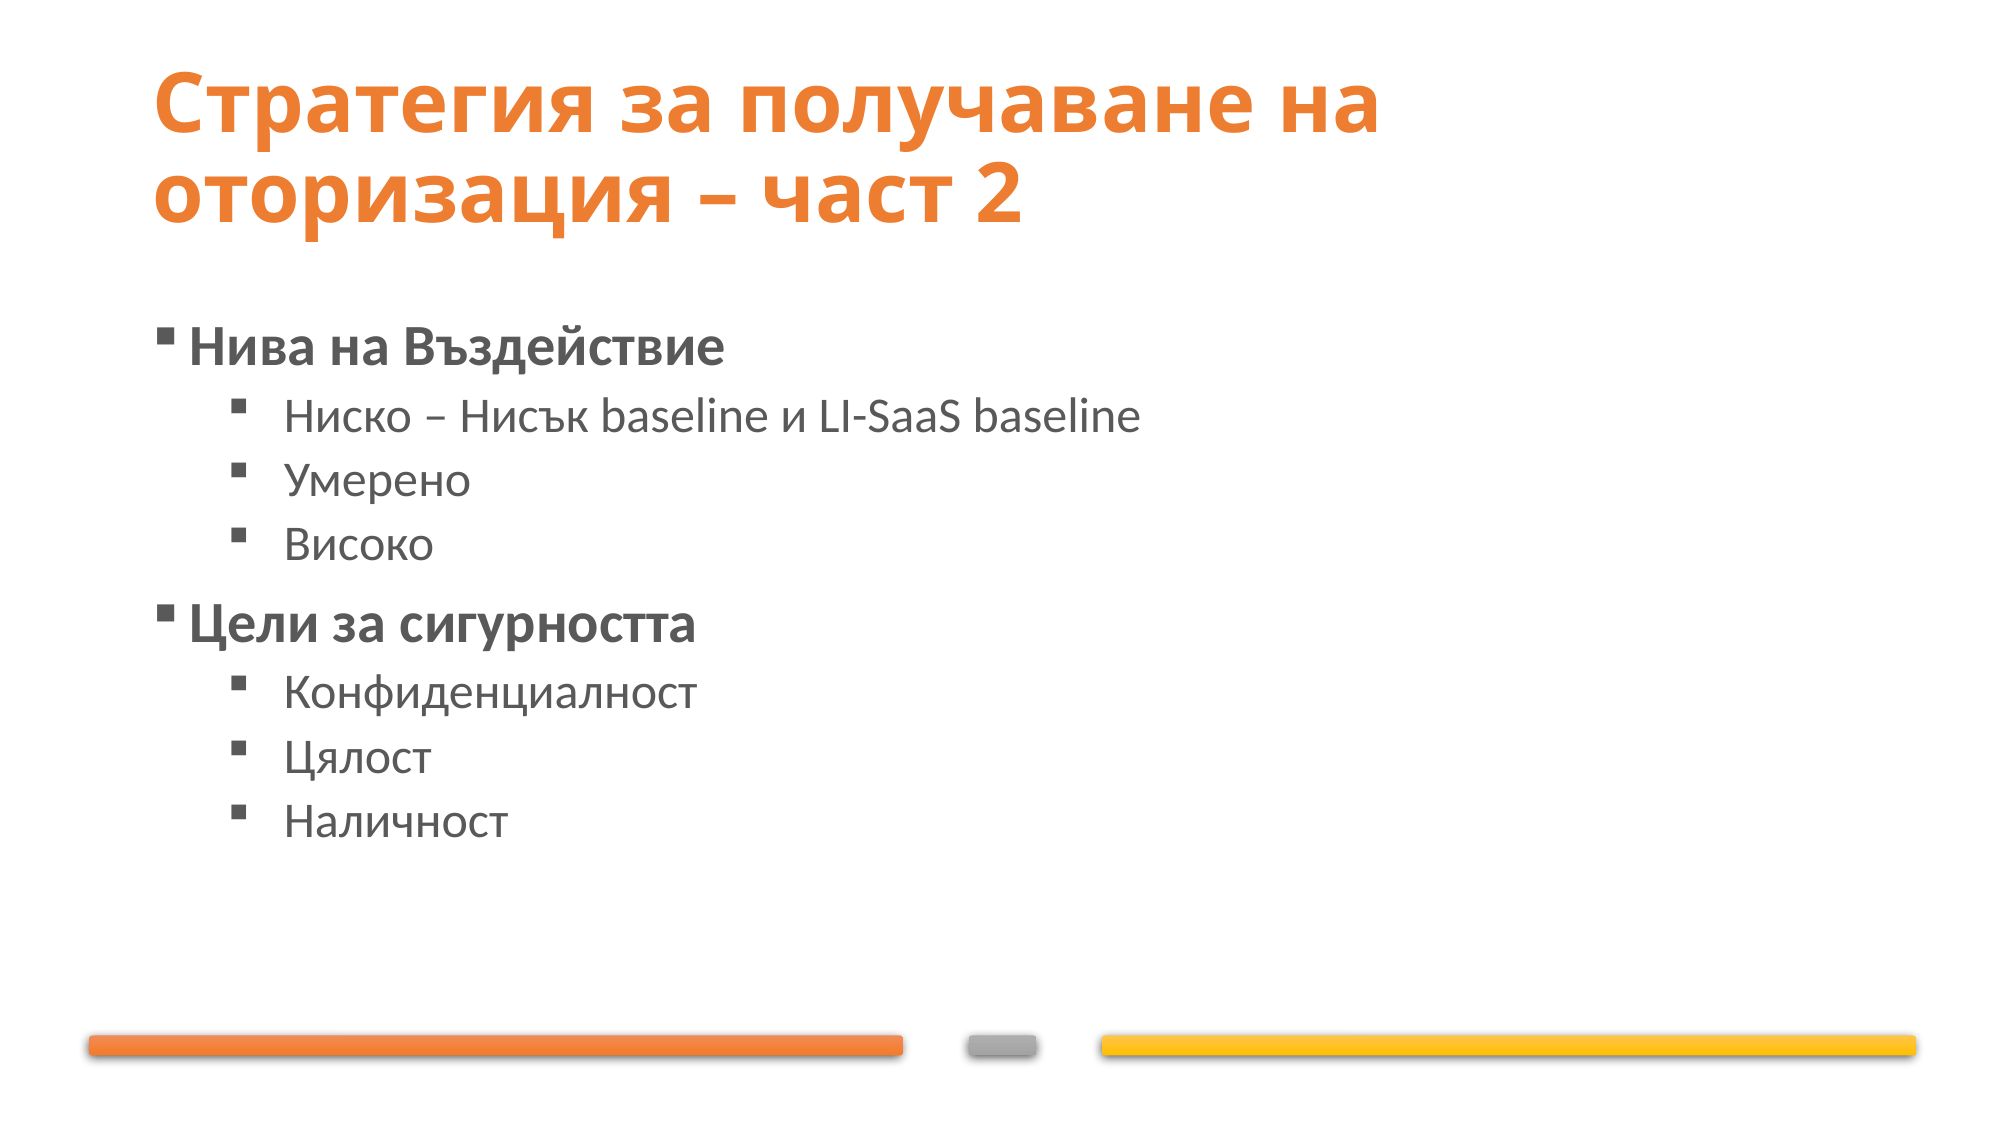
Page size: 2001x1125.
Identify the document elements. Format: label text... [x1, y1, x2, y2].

title Стратегия за получаване на оторизация – част 2 [137, 41, 1863, 259]
list Нива на Въздействие Ниско – Нисък baseline и LI-SaaS baseline Умерено Високо Цели за сигурността Конфиденциалност Цялост Наличност [137, 307, 1863, 1014]
